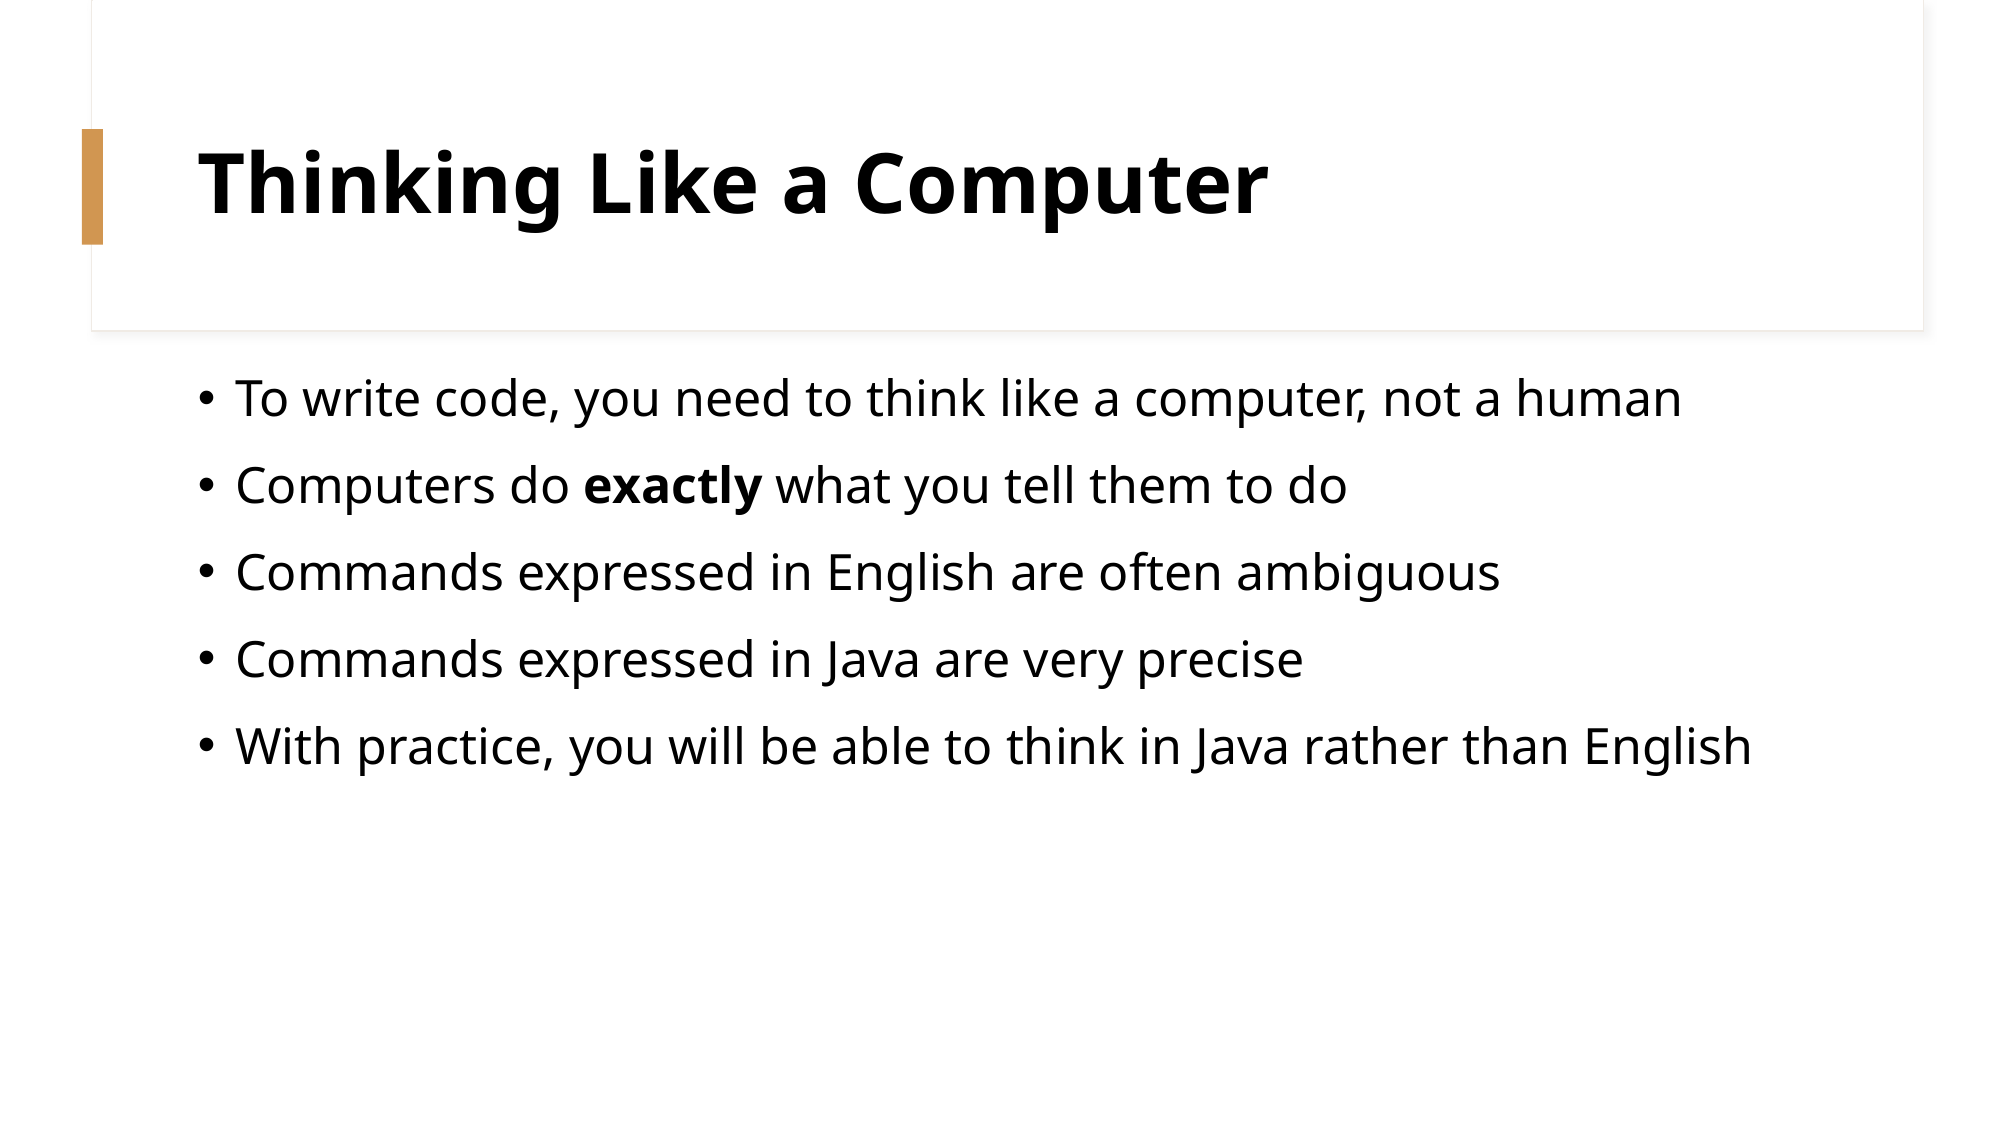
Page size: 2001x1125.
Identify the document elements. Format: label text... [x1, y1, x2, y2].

title Thinking Like a Computer [183, 90, 1851, 284]
list To write code, you need to think like a computer, not a human Computers do exactly what you tell them to do Commands expressed in English are often ambiguous Commands expressed in Java are very precise With practice, you will be able to think in Java rather than English [183, 353, 1851, 1052]
